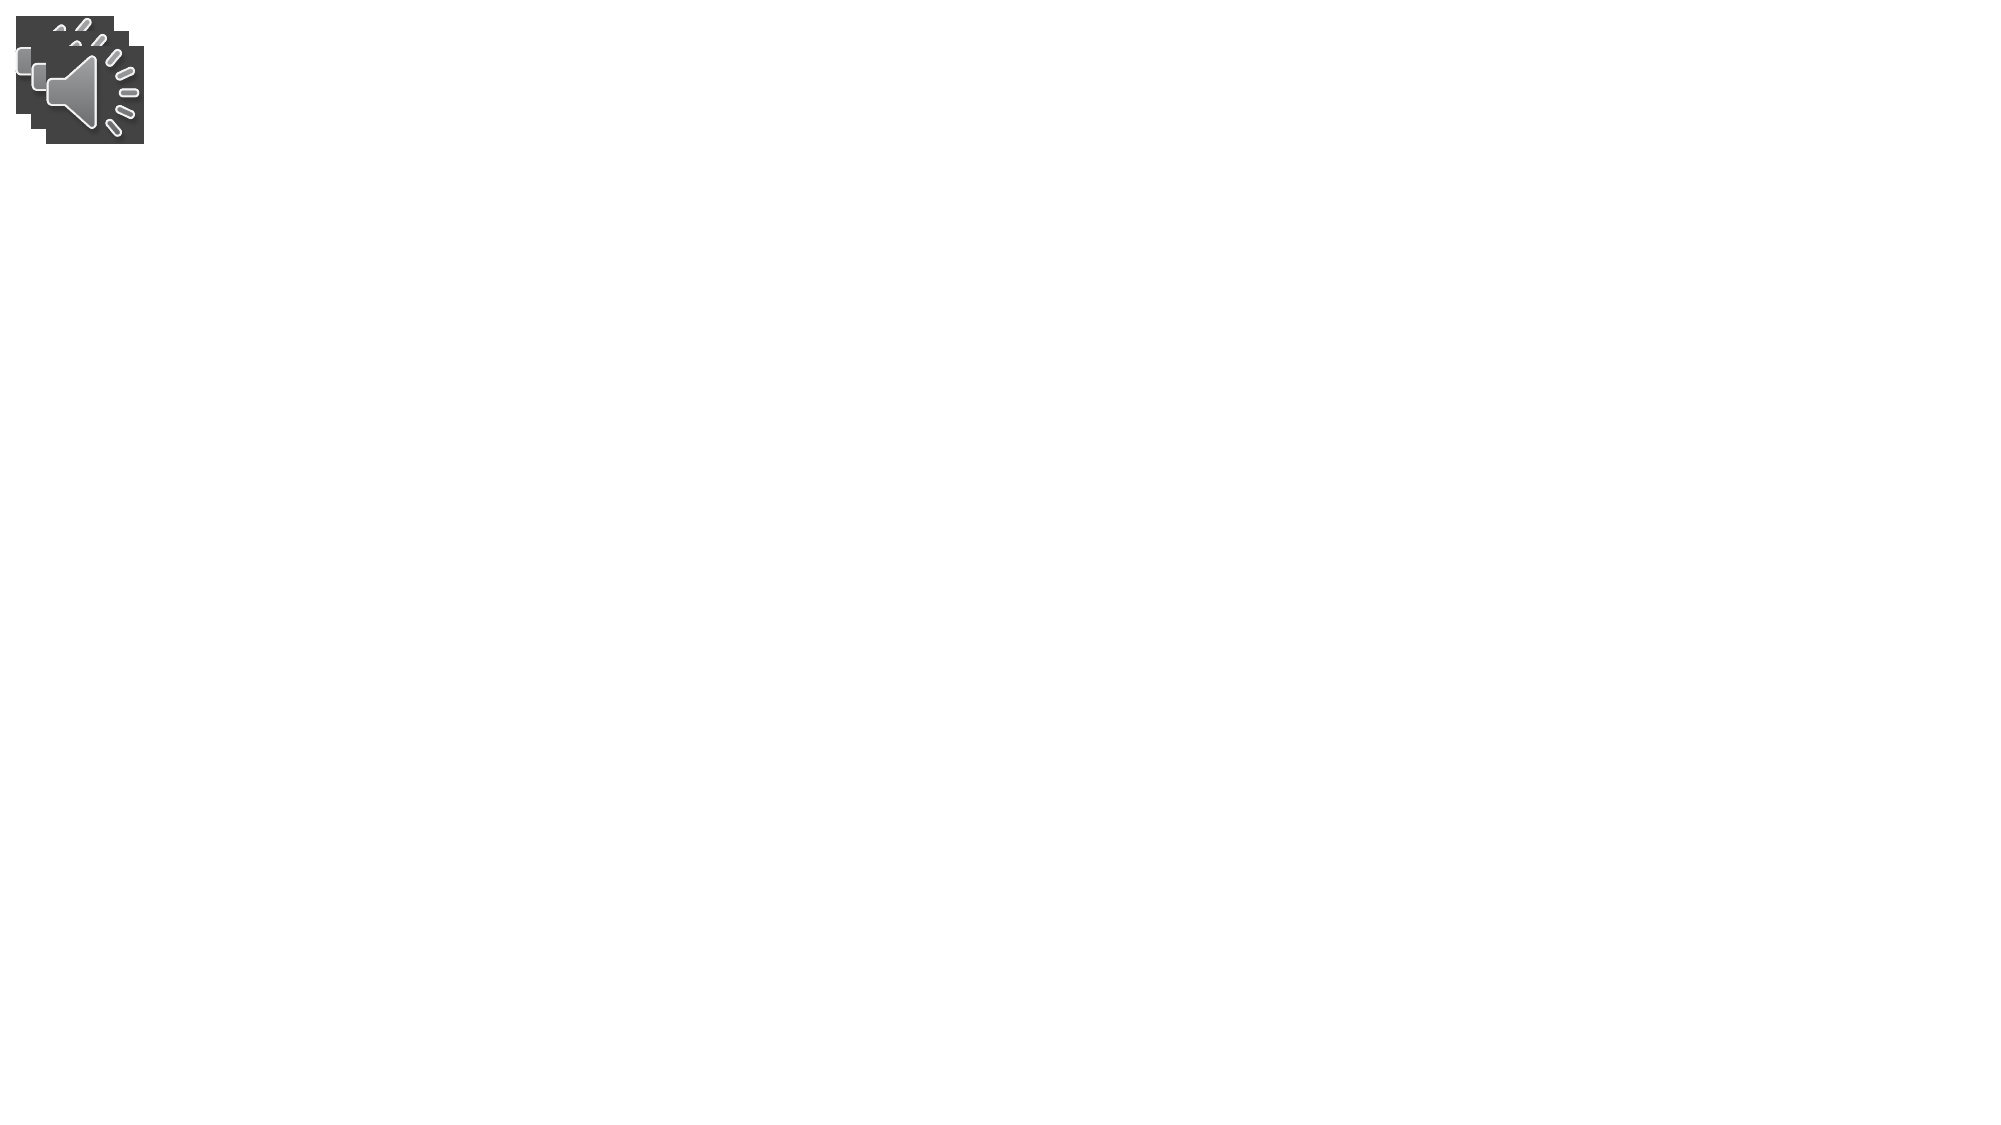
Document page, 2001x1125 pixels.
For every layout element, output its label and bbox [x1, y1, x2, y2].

picture [15, 15, 146, 146]
